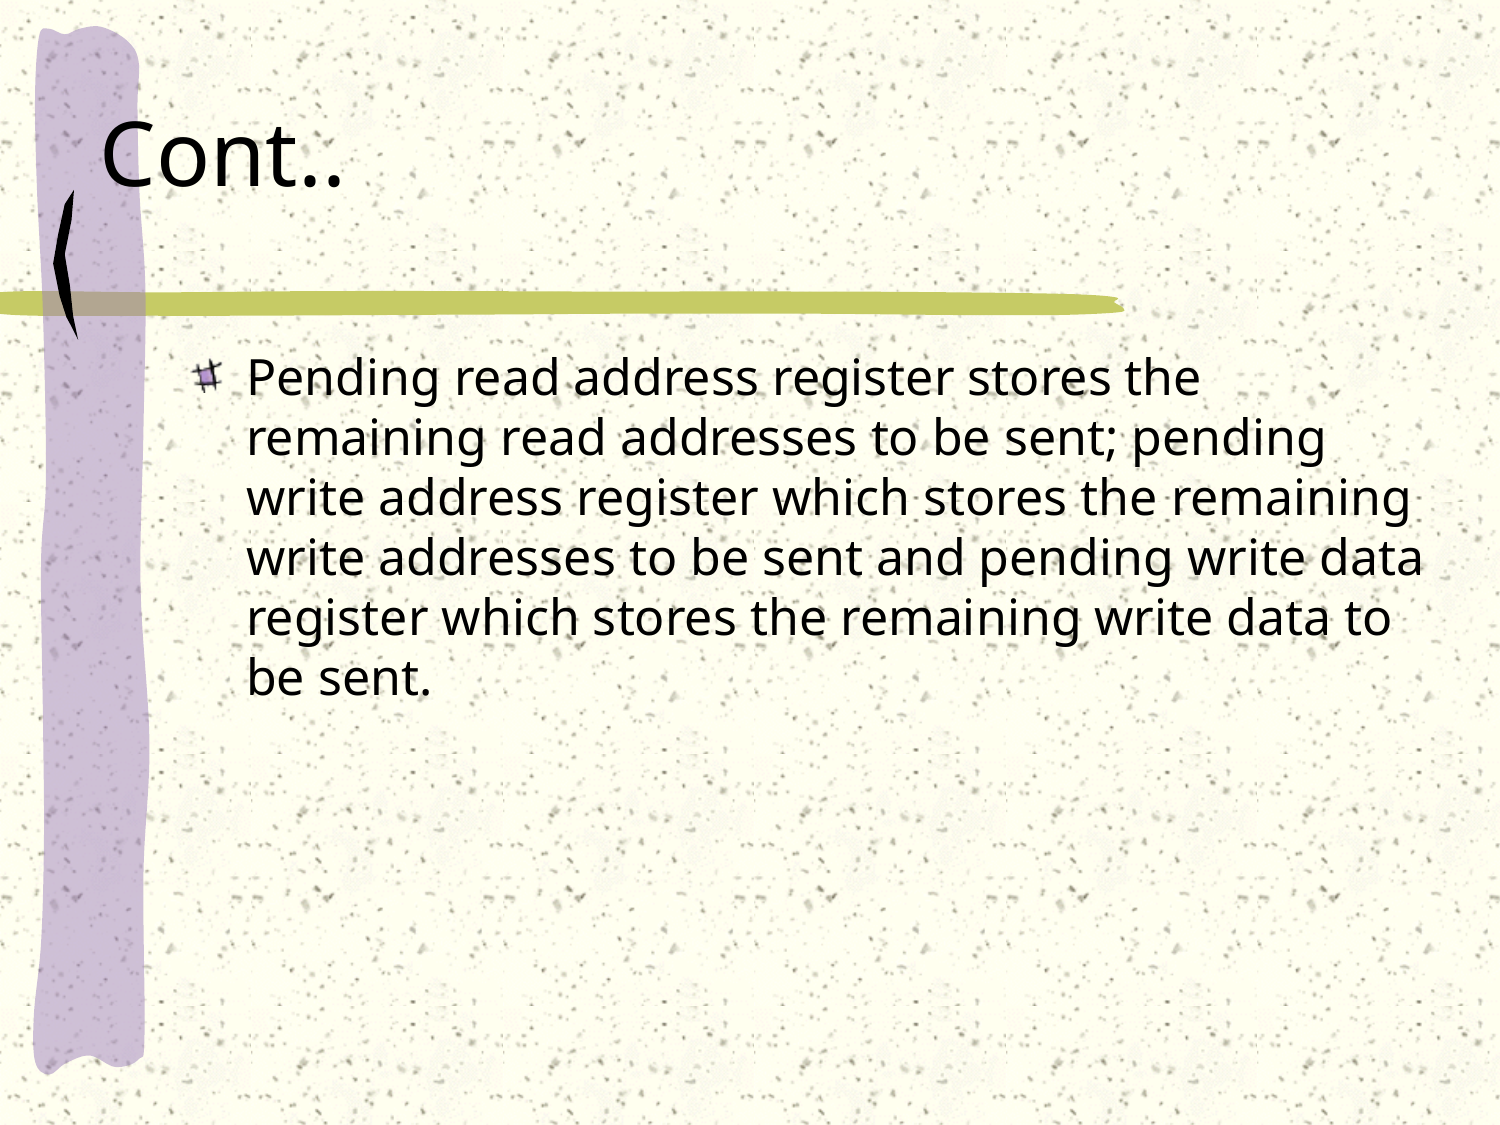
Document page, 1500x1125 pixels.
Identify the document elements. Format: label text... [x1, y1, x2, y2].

title Cont.. [84, 89, 1496, 213]
list Pending read address register stores the remaining read addresses to be sent; pending write address register which stores the remaining write addresses to be sent and pending write data register which stores the remaining write data to be sent. [174, 337, 1451, 1013]
picture [0, 0, 1500, 1125]
